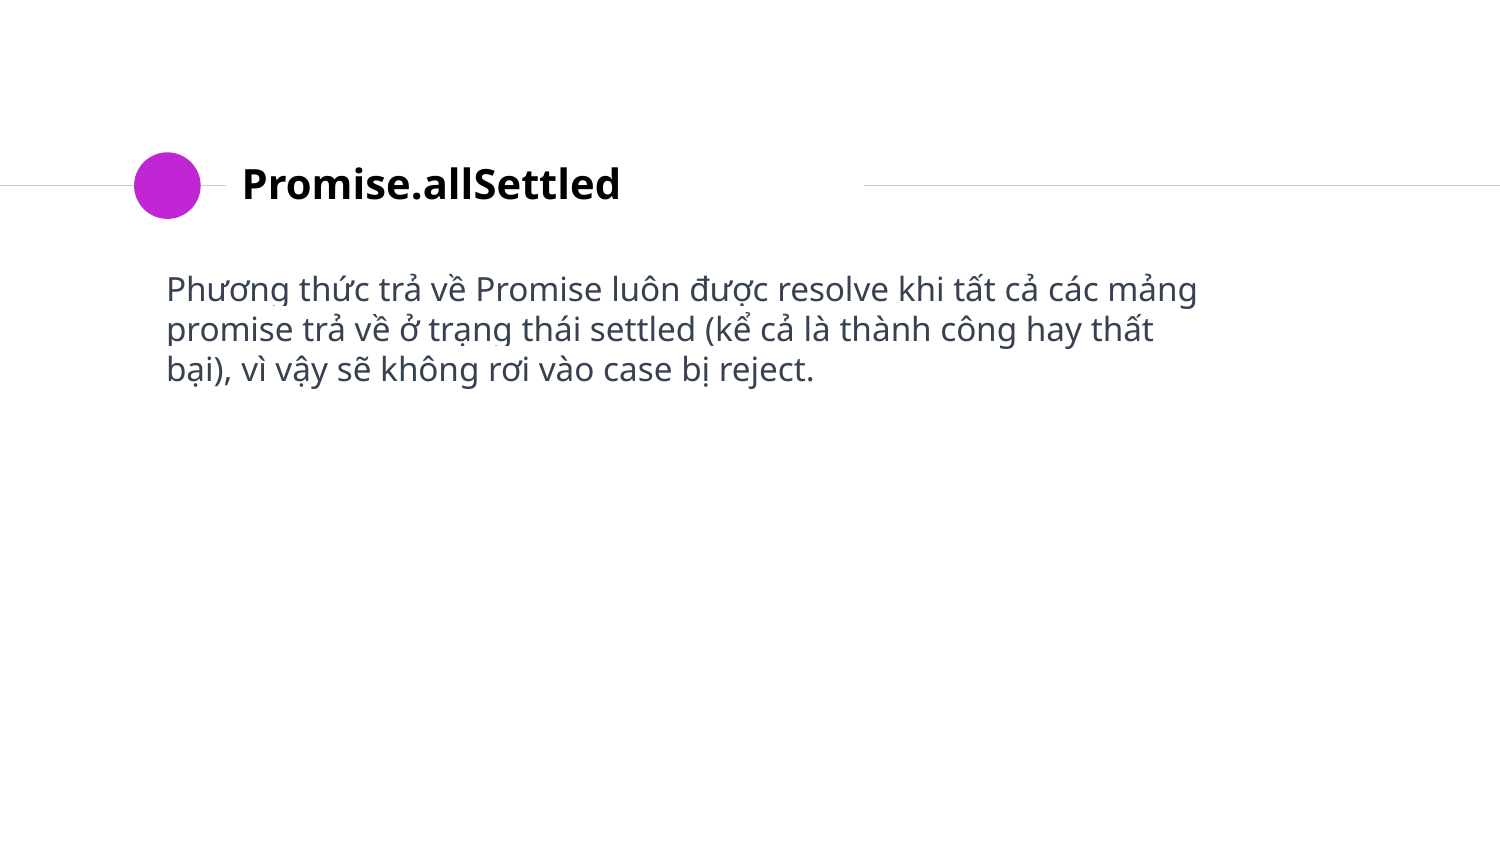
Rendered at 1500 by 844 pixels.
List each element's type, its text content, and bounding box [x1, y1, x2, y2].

title Promise.allSettled [226, 146, 866, 219]
list Phương thức trả về Promise luôn được resolve khi tất cả các mảng promise trả về ở trạng thái settled (kể cả là thành công hay thất bại), vì vậy sẽ không rơi vào case bị reject. [150, 253, 1239, 714]
